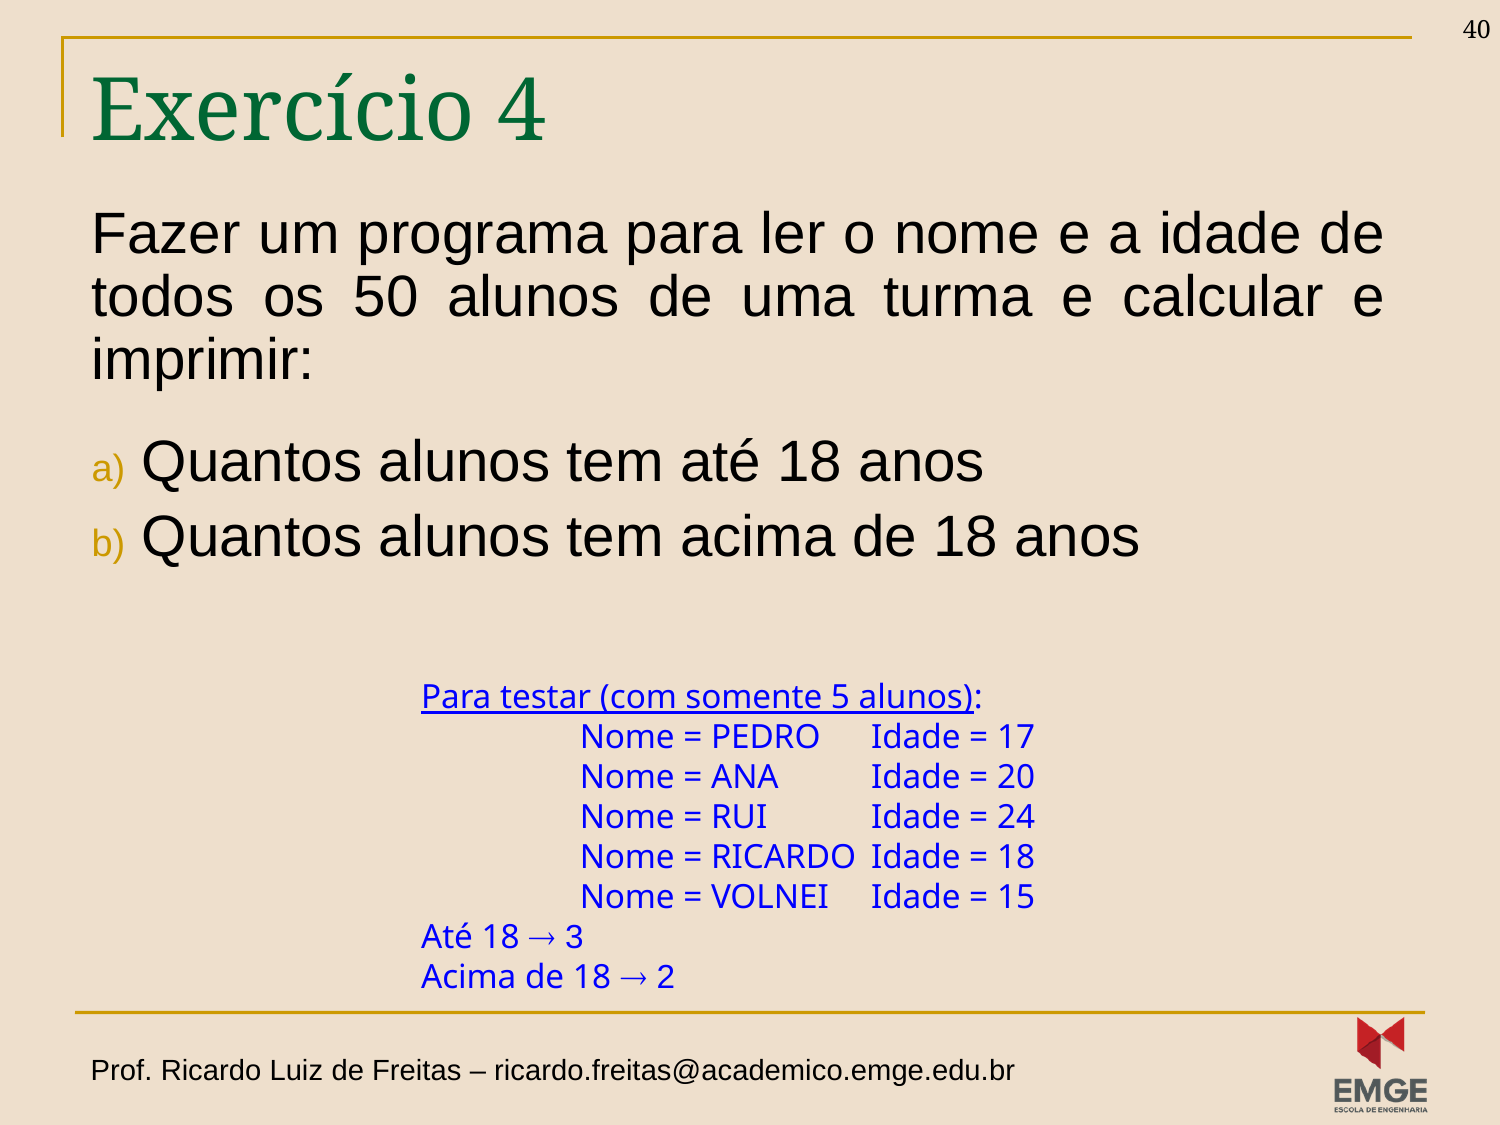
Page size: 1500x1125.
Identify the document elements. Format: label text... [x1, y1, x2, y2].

list Fazer um programa para ler o nome e a idade de todos os 50 alunos de uma turma e calcular e imprimir: Quantos alunos tem até 18 anos Quantos alunos tem acima de 18 anos [76, 196, 1402, 597]
text_box Para testar (com somente 5 alunos): Nome = PEDRO Idade = 17 Nome = ANA Idade = 20 Nome = RUI Idade = 24 Nome = RICARDO Idade = 18 Nome = VOLNEI Idade = 15 Até 18  3 Acima de 18  2 [406, 667, 1079, 1002]
title Exercício 4 [75, 45, 1425, 233]
picture [1328, 1012, 1433, 1116]
slide_number 40 [1392, 0, 1500, 55]
